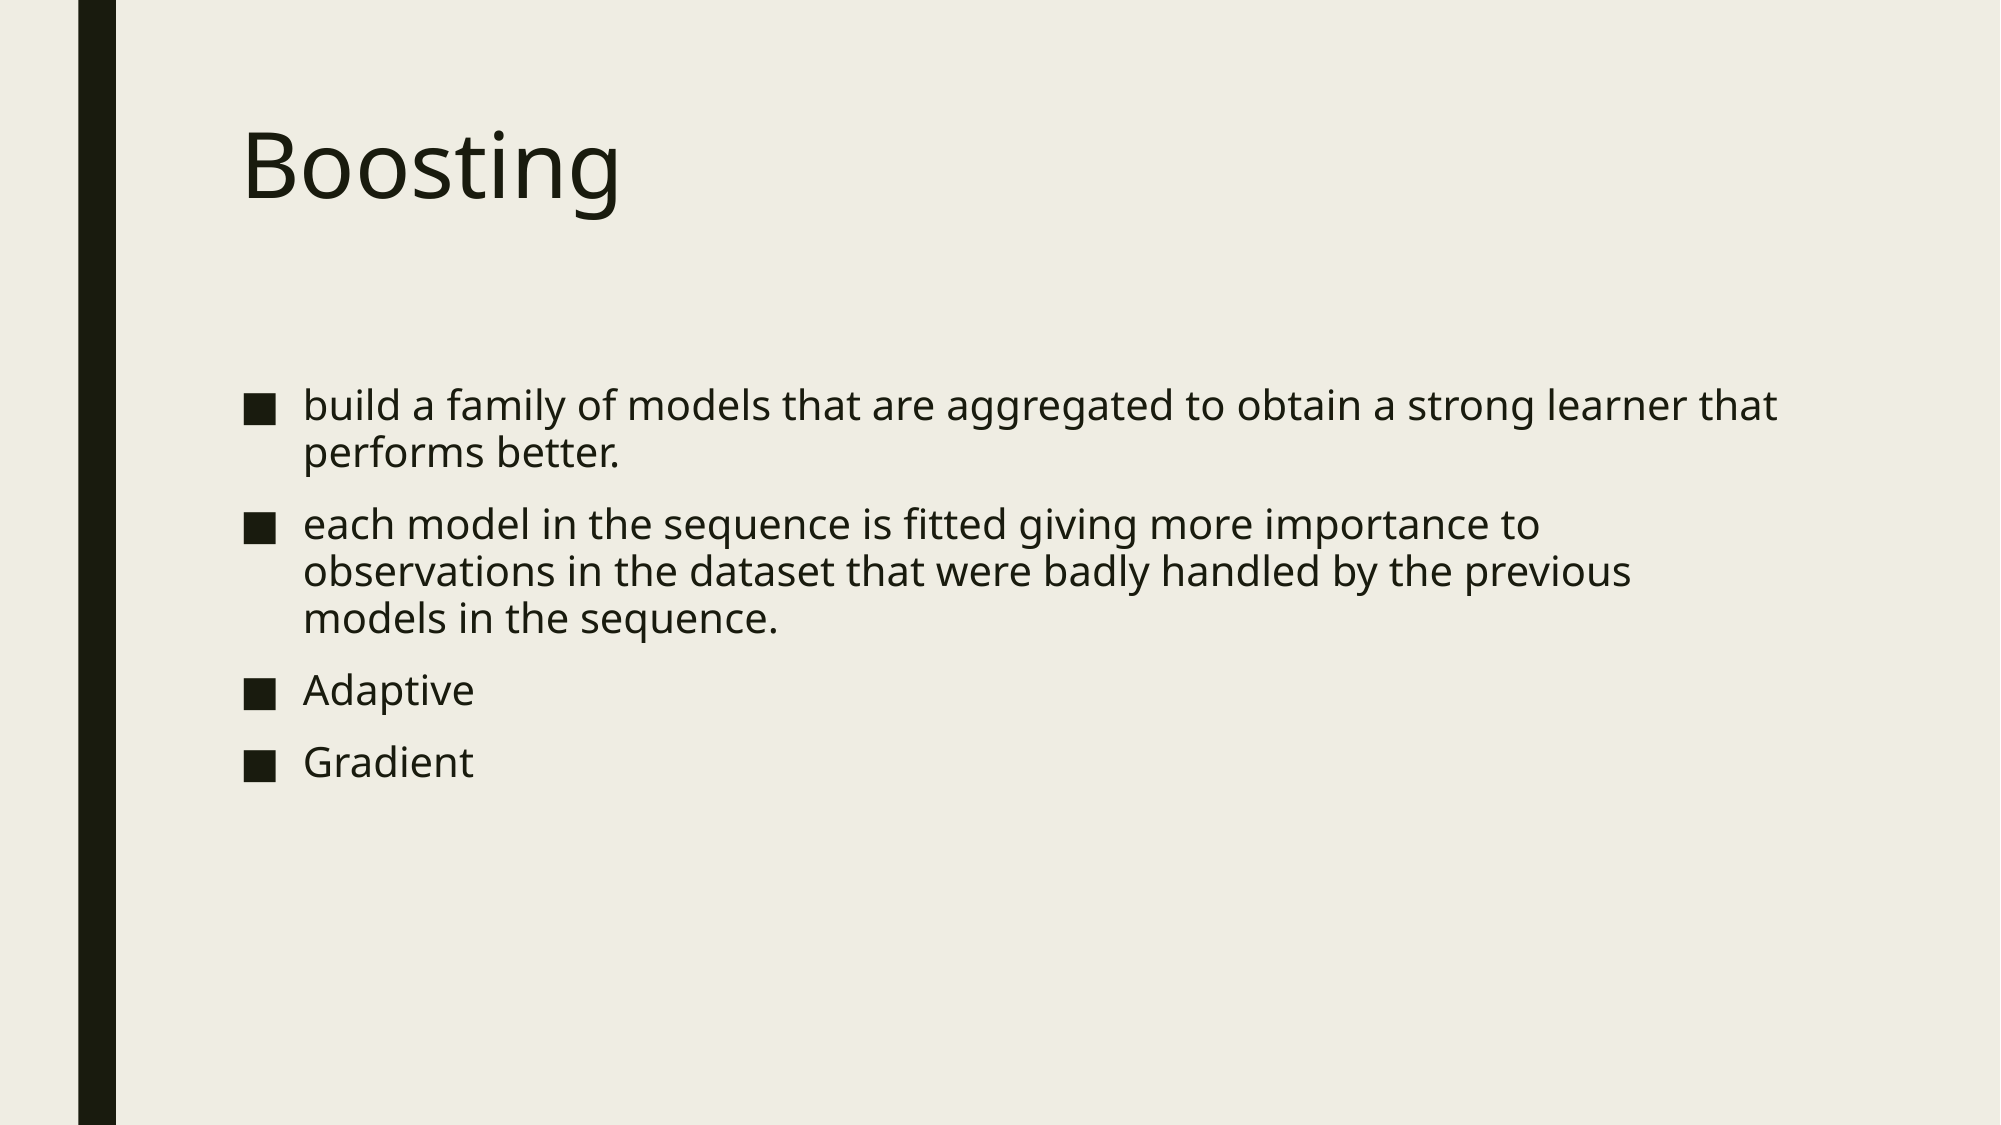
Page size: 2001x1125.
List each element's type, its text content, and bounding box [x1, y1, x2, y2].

title Boosting [225, 112, 1800, 357]
list build a family of models that are aggregated to obtain a strong learner that performs better. each model in the sequence is fitted giving more importance to observations in the dataset that were badly handled by the previous models in the sequence. Adaptive Gradient [225, 375, 1800, 963]
